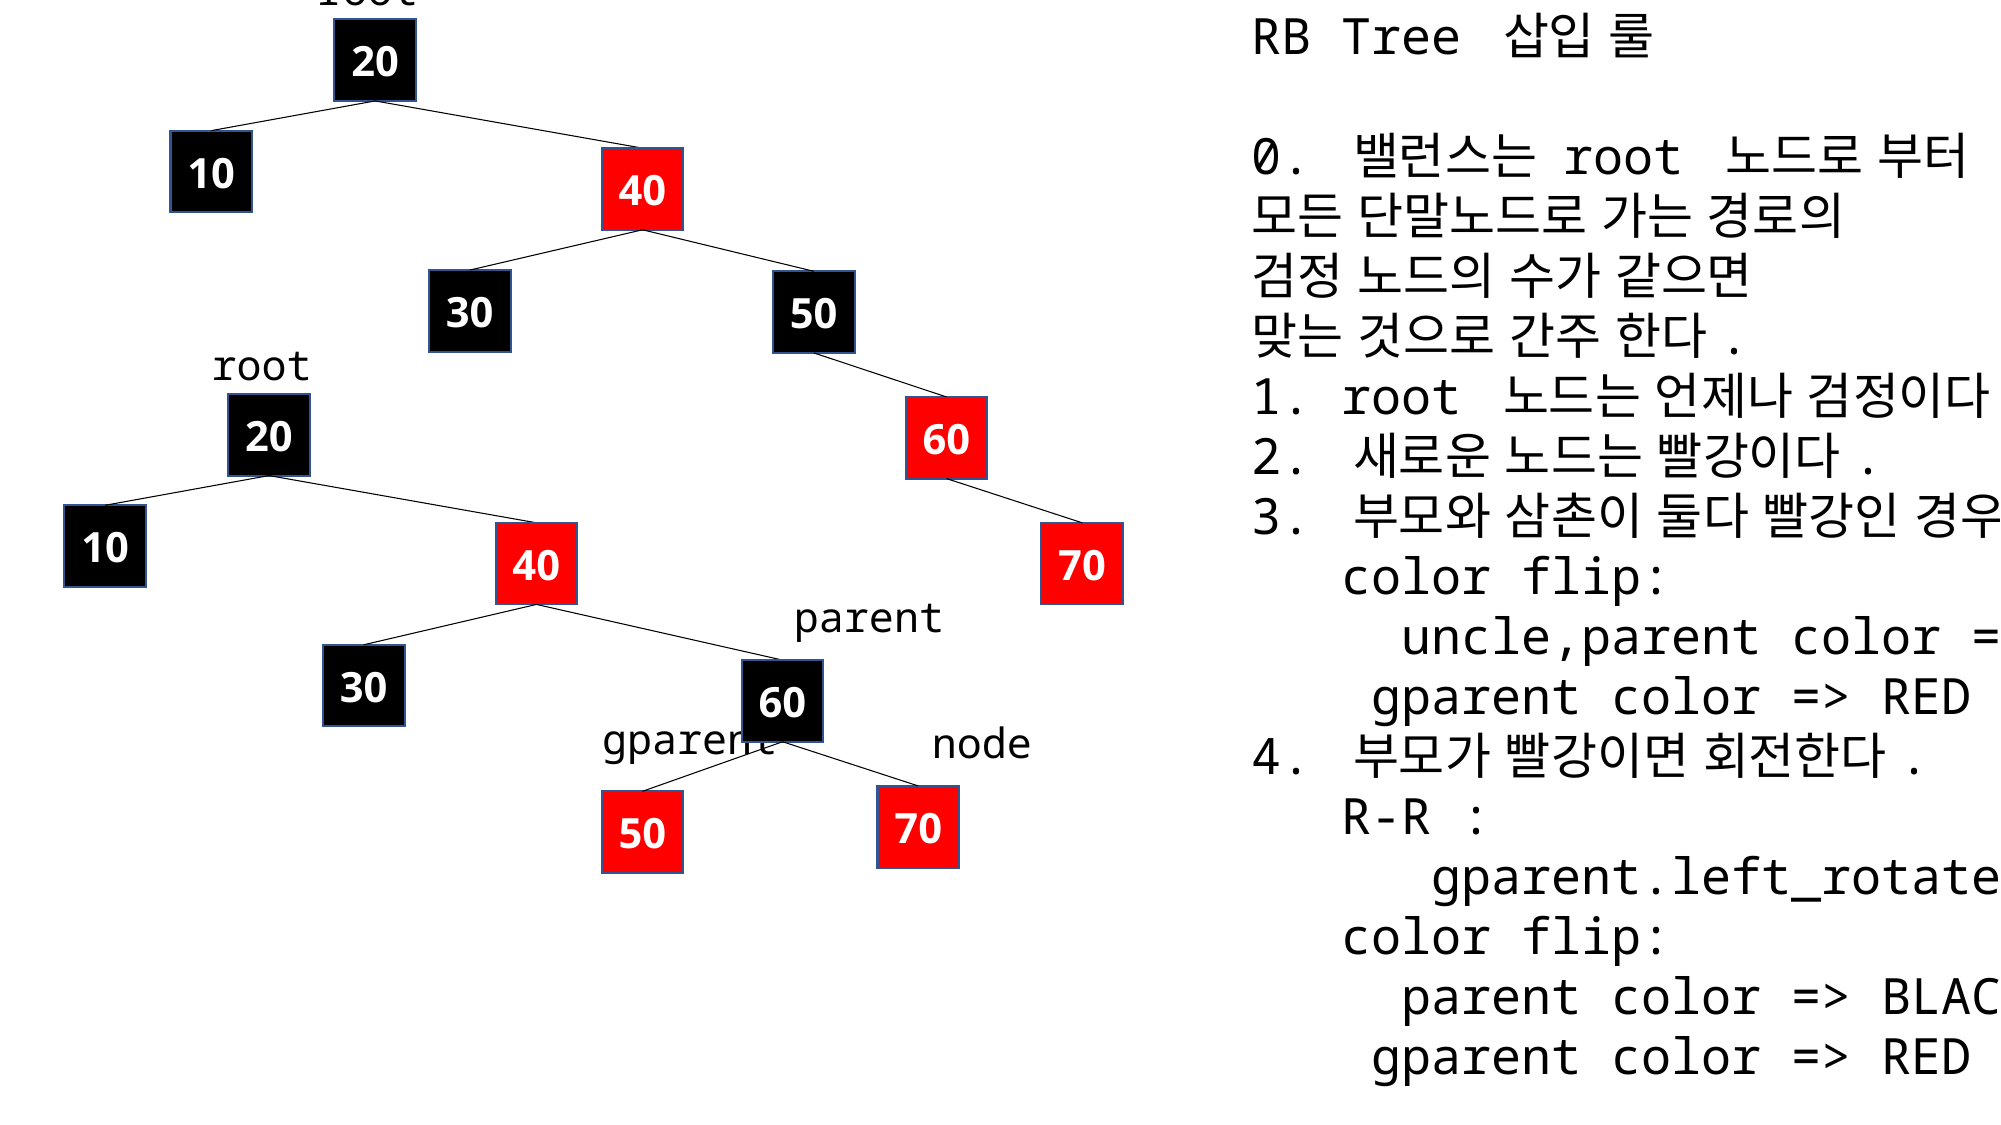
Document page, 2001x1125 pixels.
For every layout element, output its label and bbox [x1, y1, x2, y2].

text_box [63, 331, 1047, 874]
text_box [169, 0, 1124, 605]
text_box [1236, 0, 2000, 1125]
